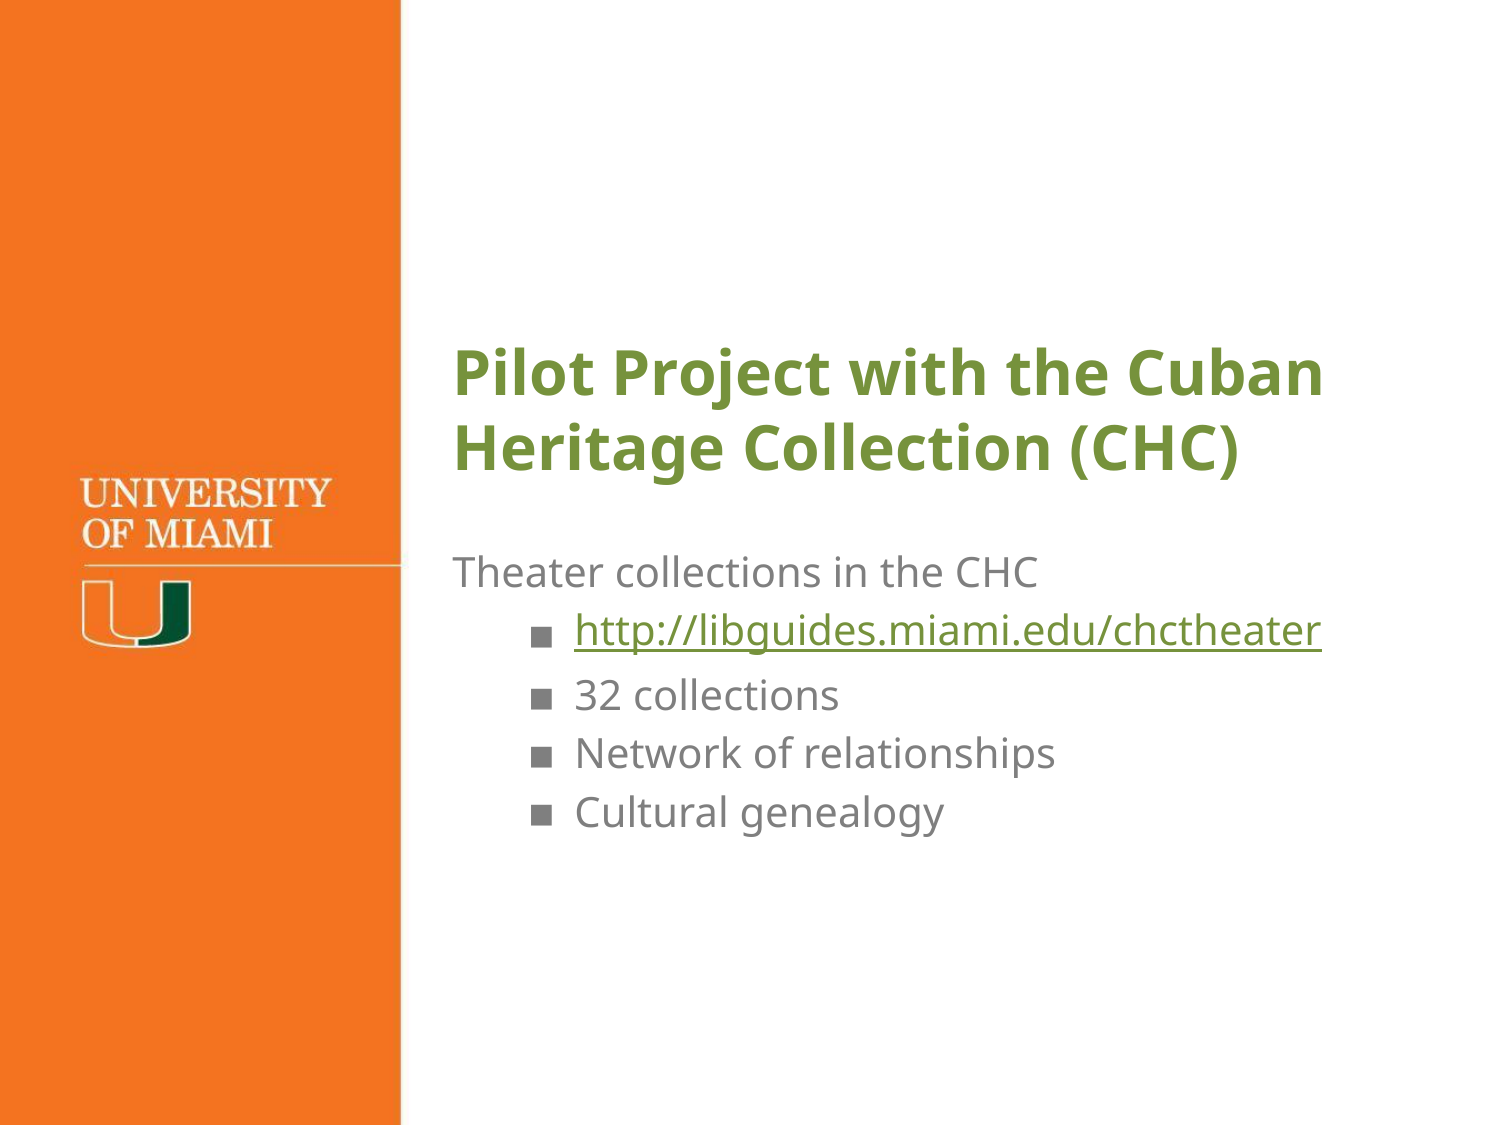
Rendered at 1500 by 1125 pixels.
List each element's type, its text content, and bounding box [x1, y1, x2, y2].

picture [0, 0, 1500, 1125]
list Pilot Project with the Cuban Heritage Collection (CHC) Theater collections in the CHC http://libguides.miami.edu/chctheater 32 collections Network of relationships Cultural genealogy [437, 324, 1475, 913]
